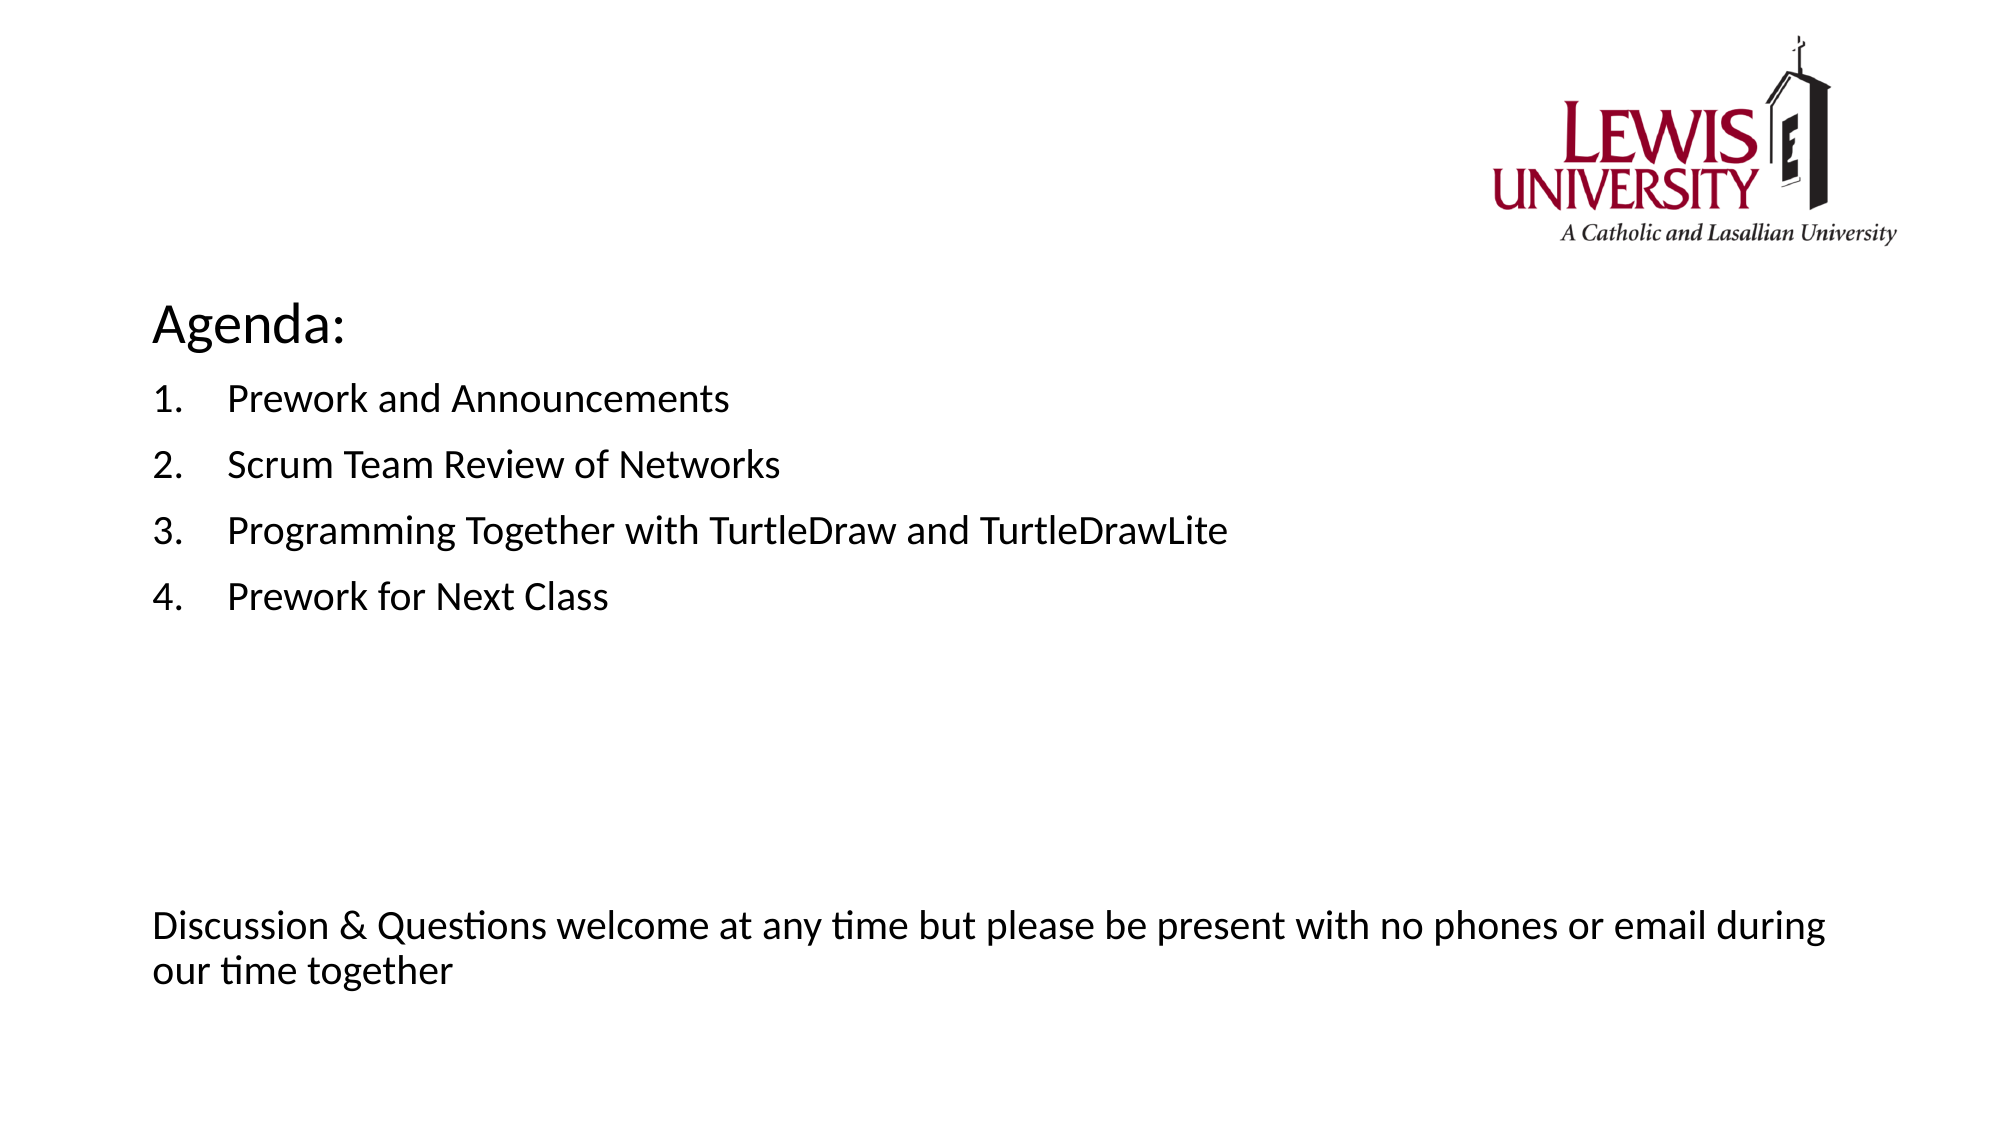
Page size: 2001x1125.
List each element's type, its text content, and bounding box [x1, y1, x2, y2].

text_box Discussion & Questions welcome at any time but please be present with no phones or email during our time together [137, 895, 1863, 1014]
picture [1466, 25, 1903, 250]
list Agenda: Prework and Announcements Scrum Team Review of Networks Programming Together with TurtleDraw and TurtleDrawLite Prework for Next Class [137, 285, 1863, 735]
